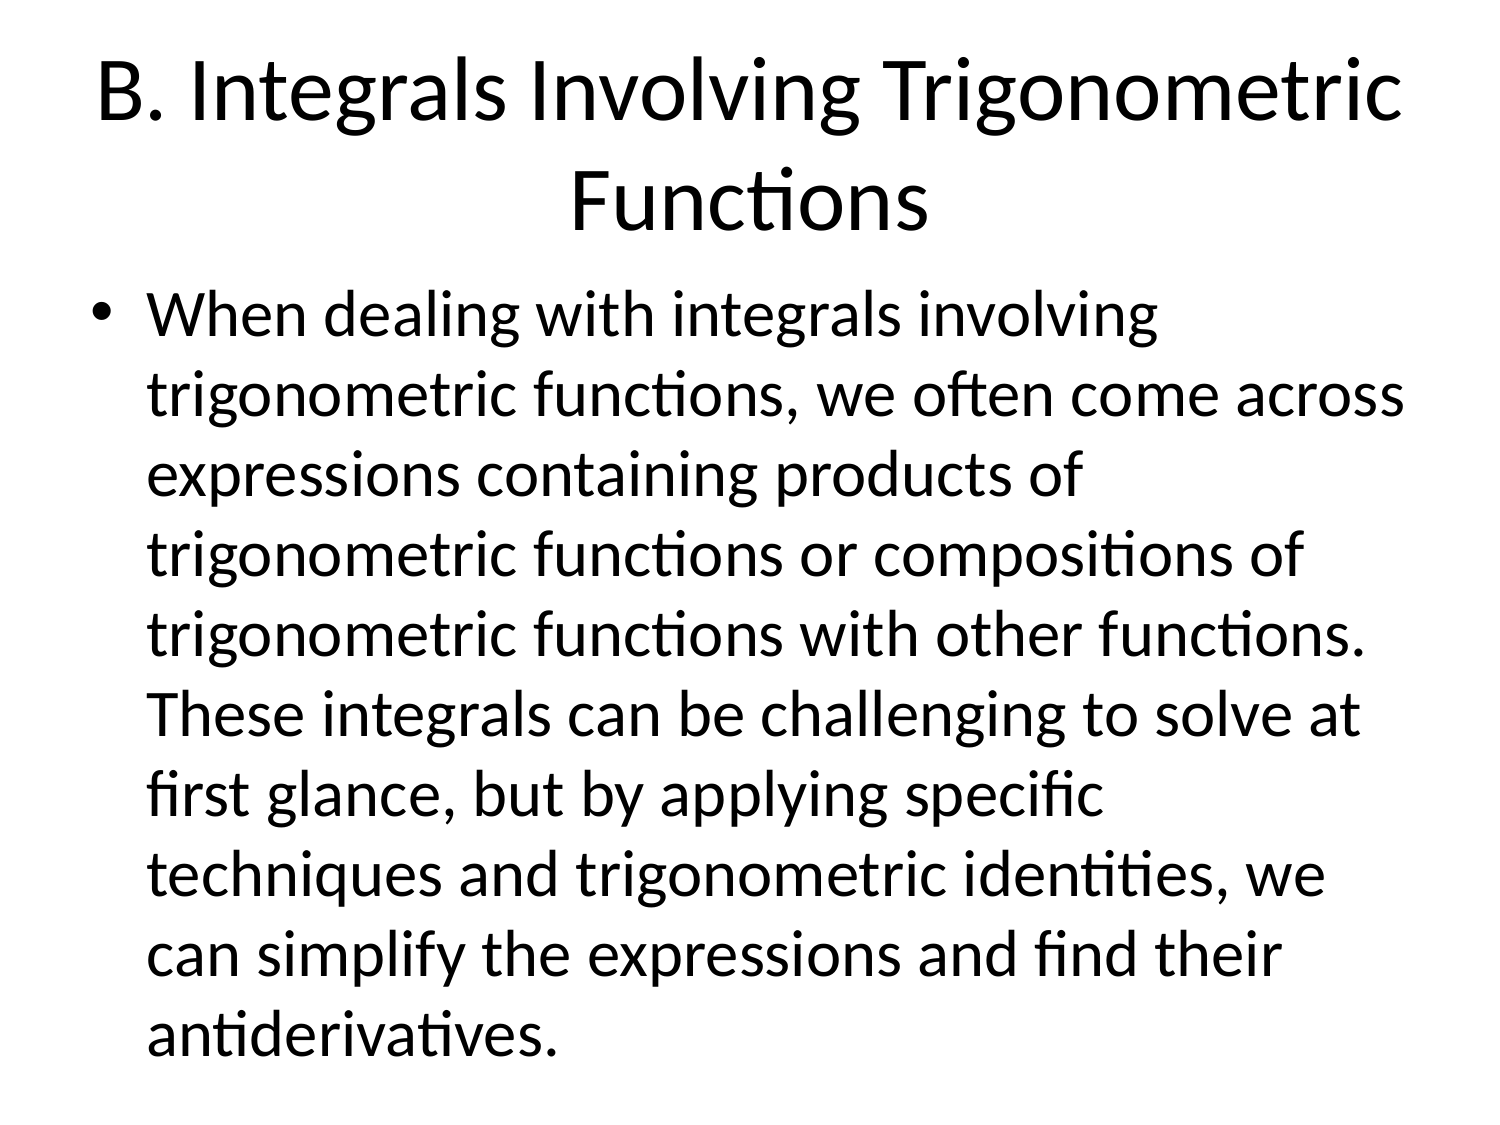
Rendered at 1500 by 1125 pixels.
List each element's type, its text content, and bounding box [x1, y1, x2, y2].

title B. Integrals Involving Trigonometric Functions [75, 45, 1425, 233]
list When dealing with integrals involving trigonometric functions, we often come across expressions containing products of trigonometric functions or compositions of trigonometric functions with other functions. These integrals can be challenging to solve at first glance, but by applying specific techniques and trigonometric identities, we can simplify the expressions and find their antiderivatives. Below are some common types of integrals involving trigonometric functions and their corresponding strategies for evaluation: 1. Integrals of Products of Trigonometric Functions: [75, 262, 1425, 1005]
